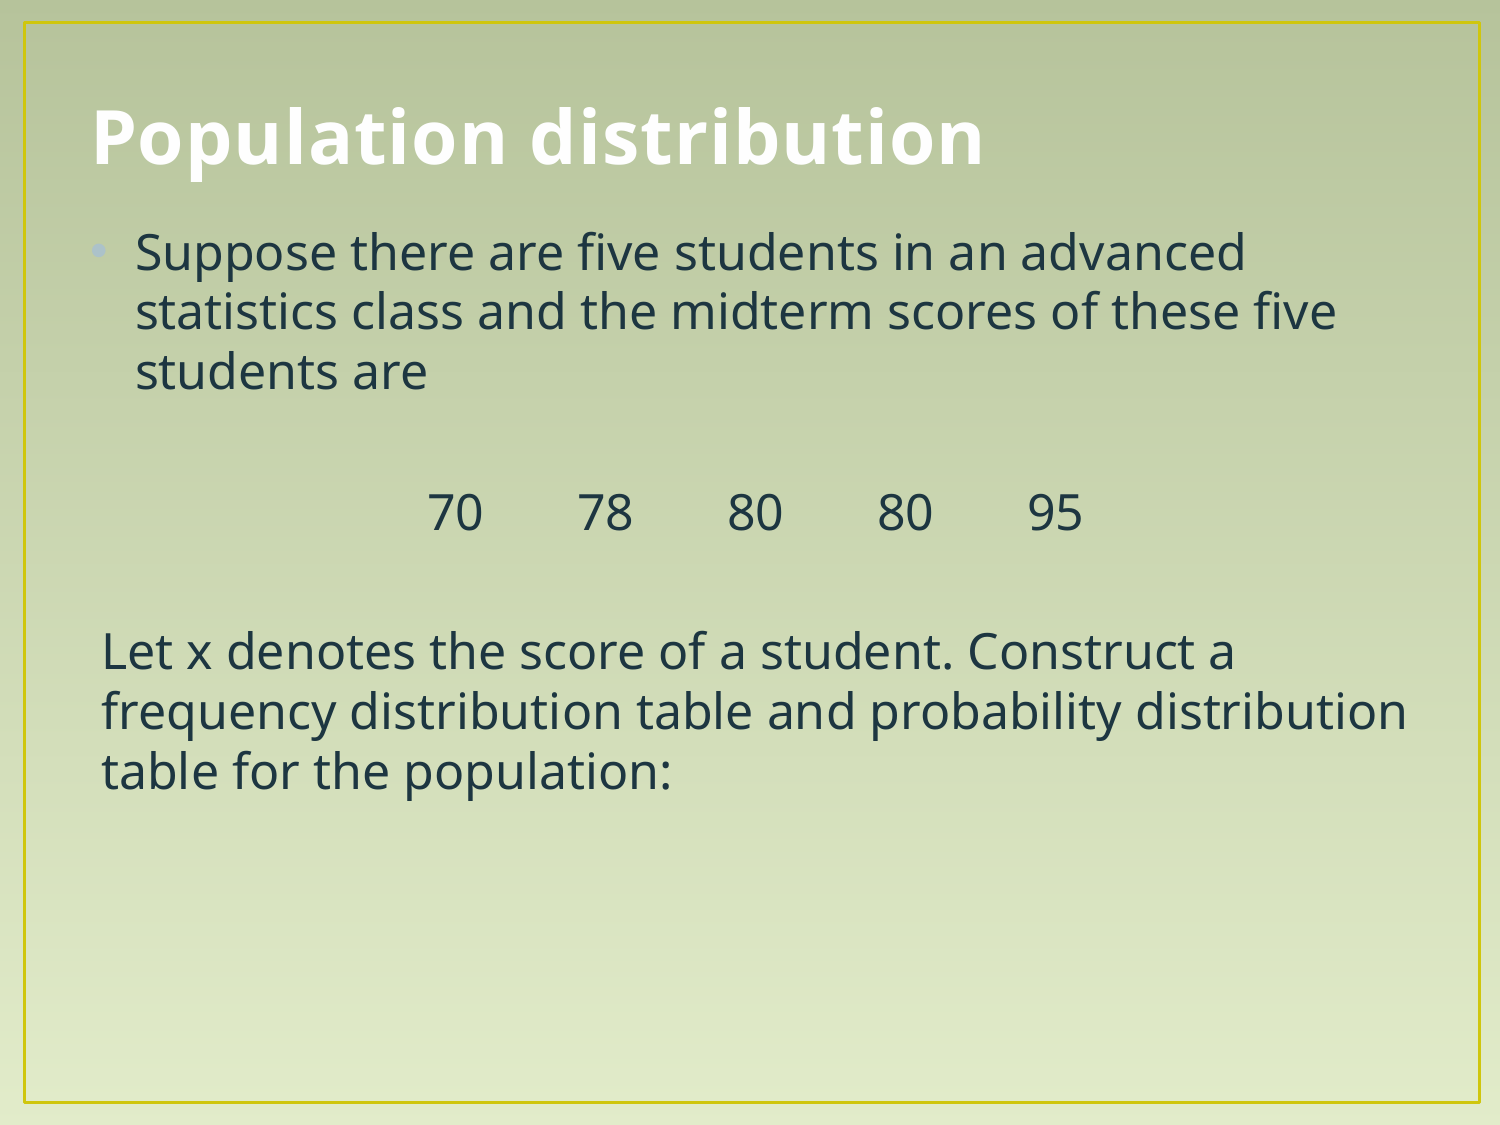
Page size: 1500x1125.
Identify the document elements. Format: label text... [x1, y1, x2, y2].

list Suppose there are five students in an advanced statistics class and the midterm scores of these five students are 70 78 80 80 95 Let x denotes the score of a student. Construct a frequency distribution table and probability distribution table for the population: [75, 212, 1425, 1075]
title Population distribution [75, 62, 1425, 188]
